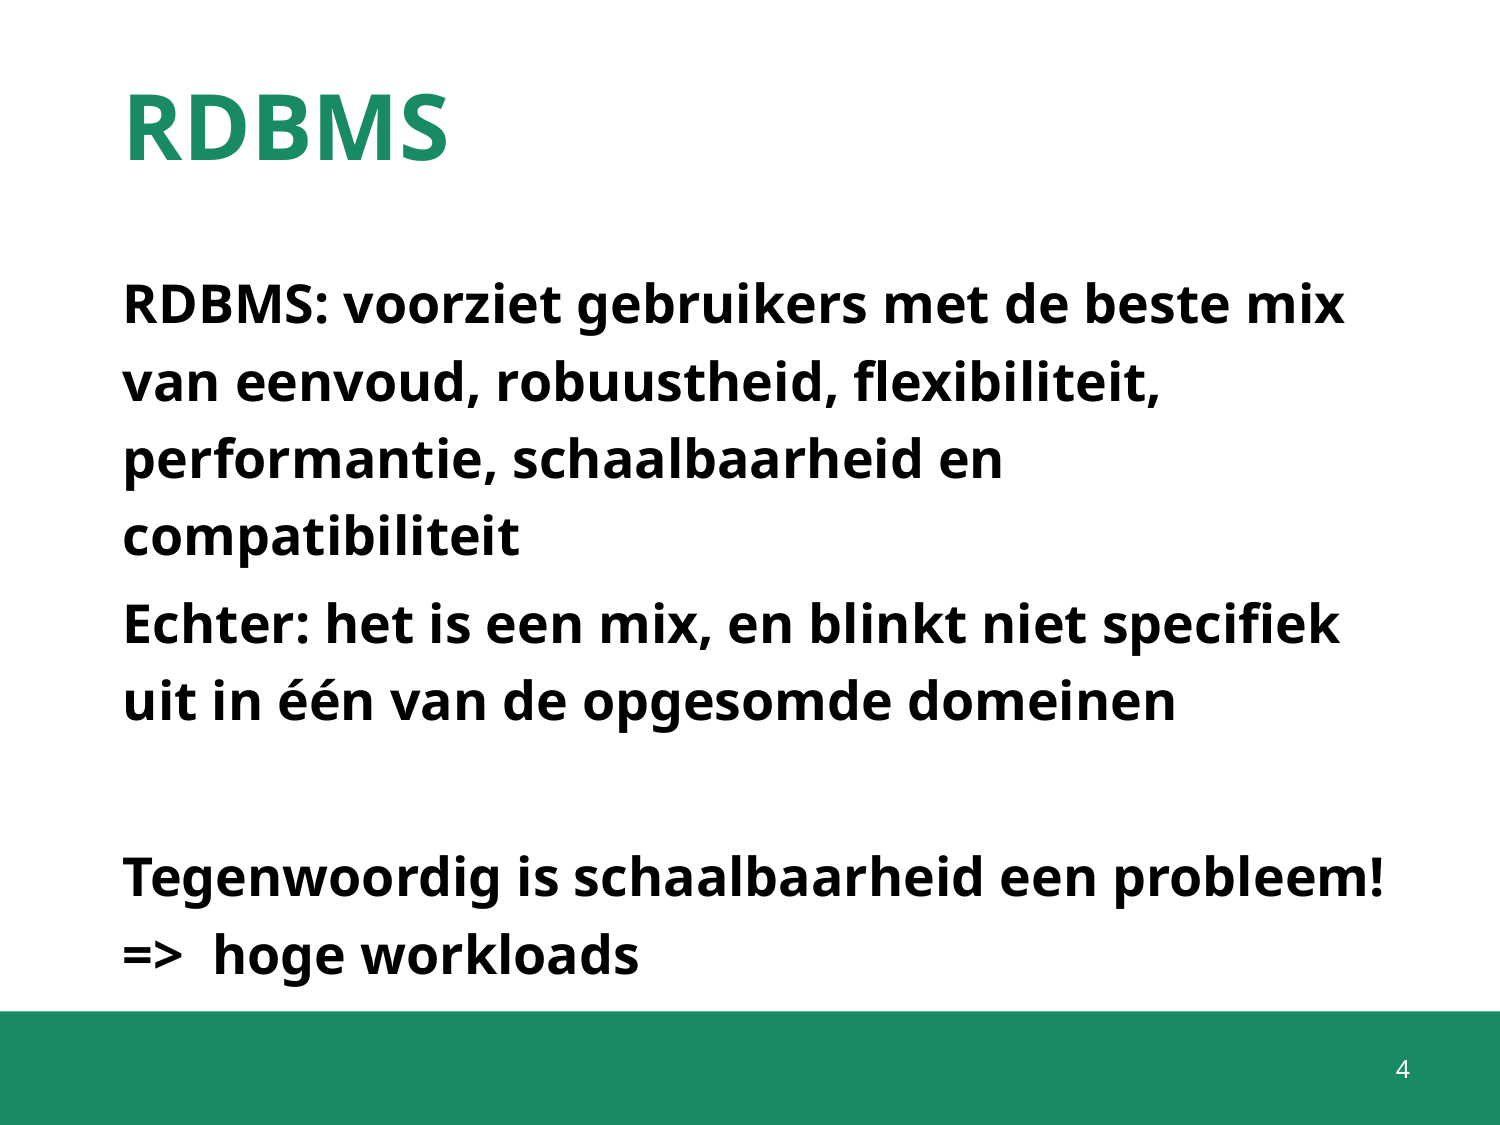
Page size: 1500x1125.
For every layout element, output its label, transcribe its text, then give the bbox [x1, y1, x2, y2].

list RDBMS: voorziet gebruikers met de beste mix van eenvoud, robuustheid, flexibiliteit, performantie, schaalbaarheid en compatibiliteit Echter: het is een mix, en blinkt niet specifiek uit in één van de opgesomde domeinen Tegenwoordig is schaalbaarheid een probleem! => hoge workloads [107, 249, 1425, 993]
title RDBMS [107, 30, 1425, 218]
slide_number 4 [1338, 1040, 1425, 1101]
